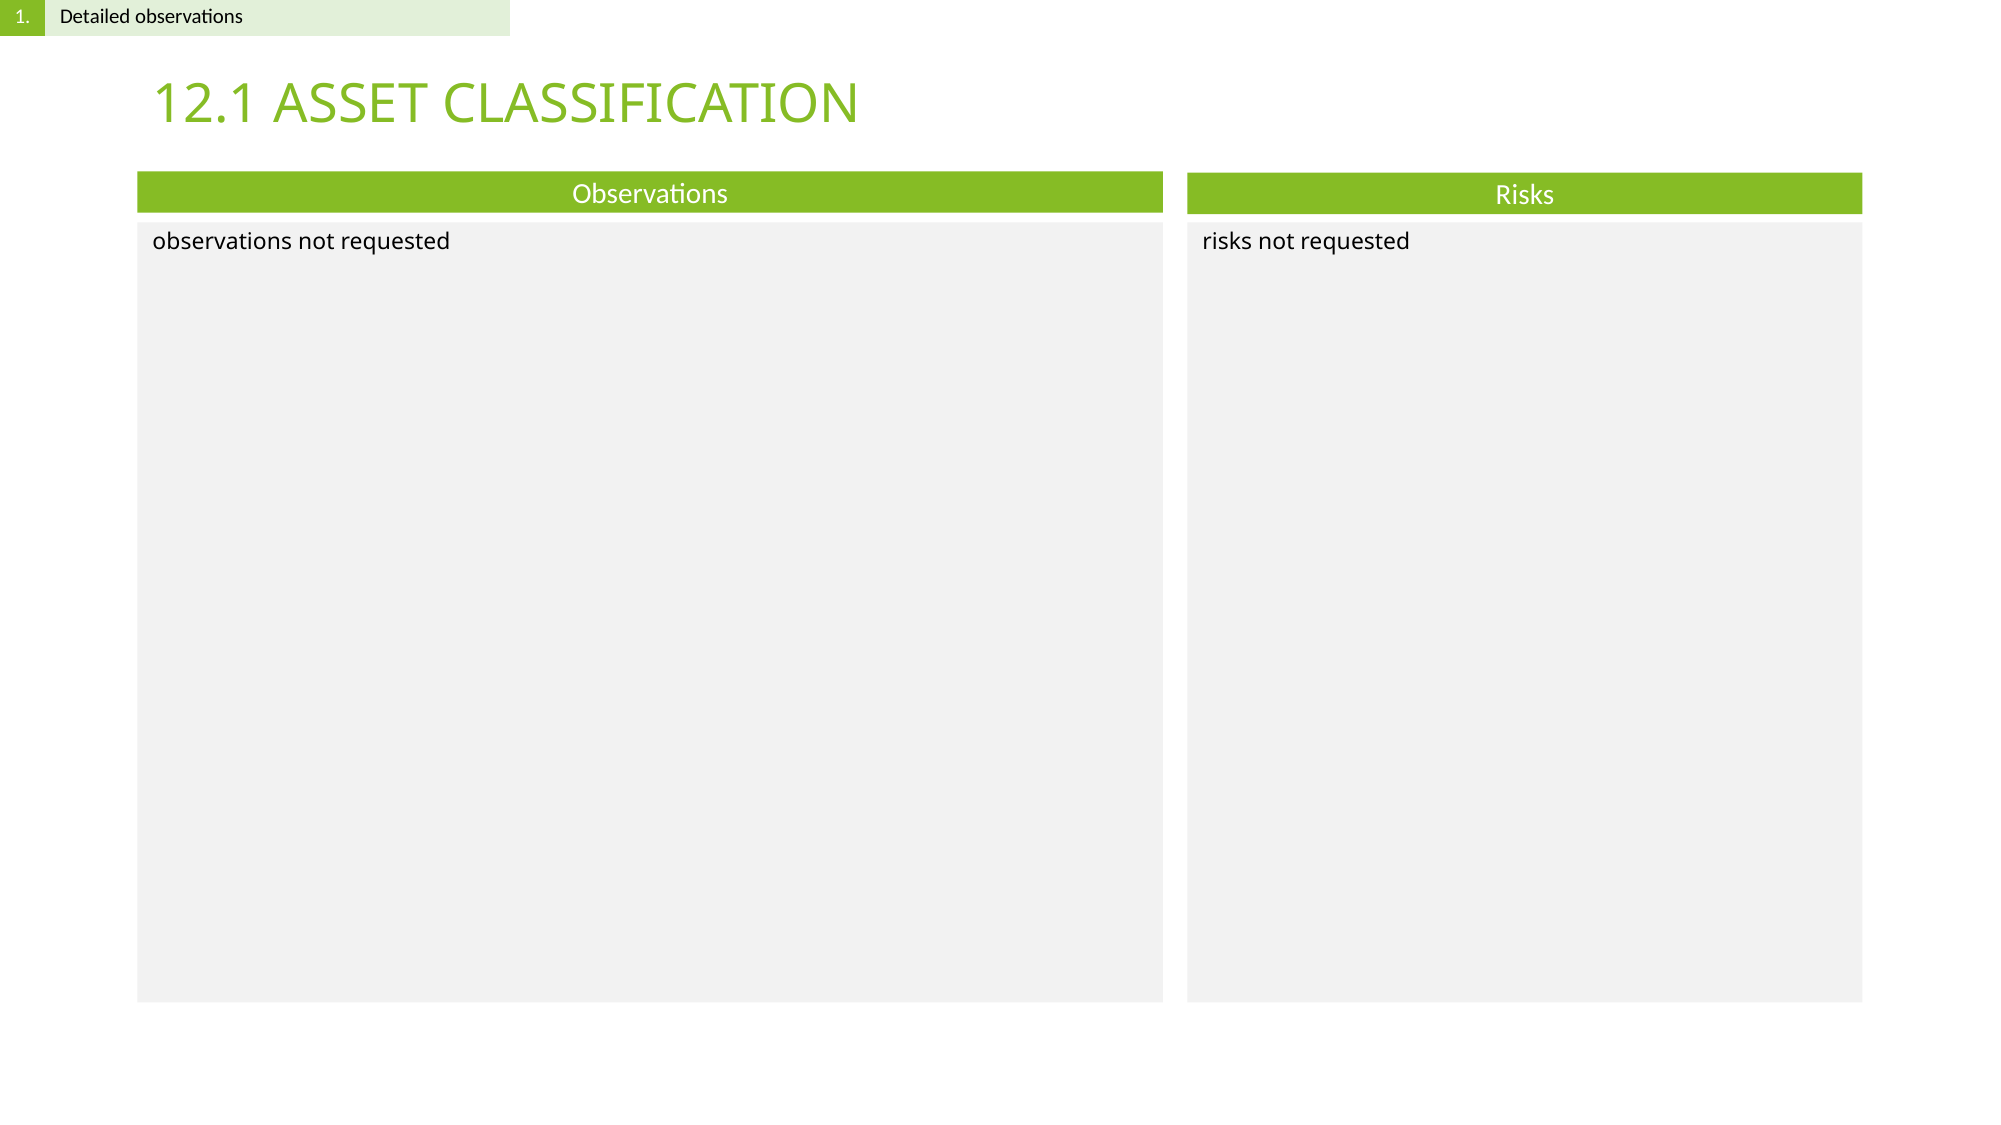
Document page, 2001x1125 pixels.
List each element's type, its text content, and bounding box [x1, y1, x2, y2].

list observations not requested [137, 222, 1163, 1003]
title 12.1 ASSET CLASSIFICATION [137, 59, 1863, 150]
list risks not requested [1187, 222, 1863, 1003]
